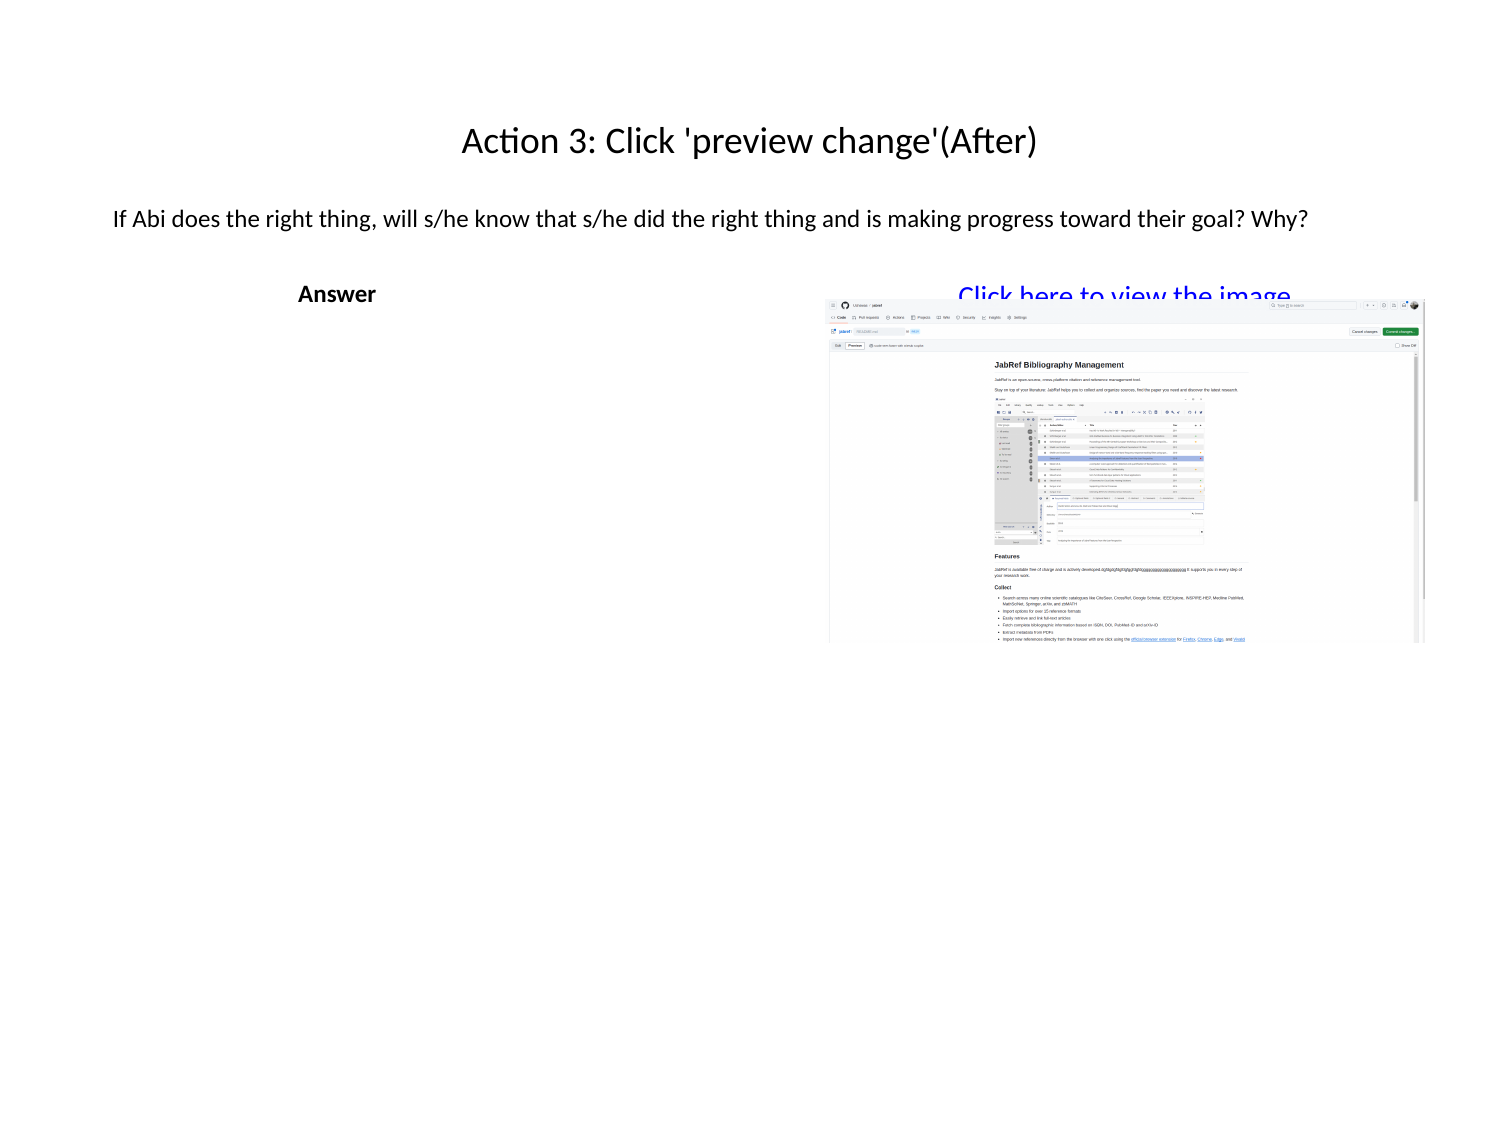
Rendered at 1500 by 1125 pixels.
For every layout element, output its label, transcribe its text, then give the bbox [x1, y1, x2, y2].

text_box If Abi does the right thing, will s/he know that s/he did the right thing and is making progress toward their goal? Why? [98, 149, 1327, 240]
picture [824, 299, 1426, 643]
text_box Click here to view the image [943, 224, 1307, 298]
title Action 3: Click 'preview change'(After) [75, 45, 1425, 233]
text_box Answer [283, 224, 392, 315]
